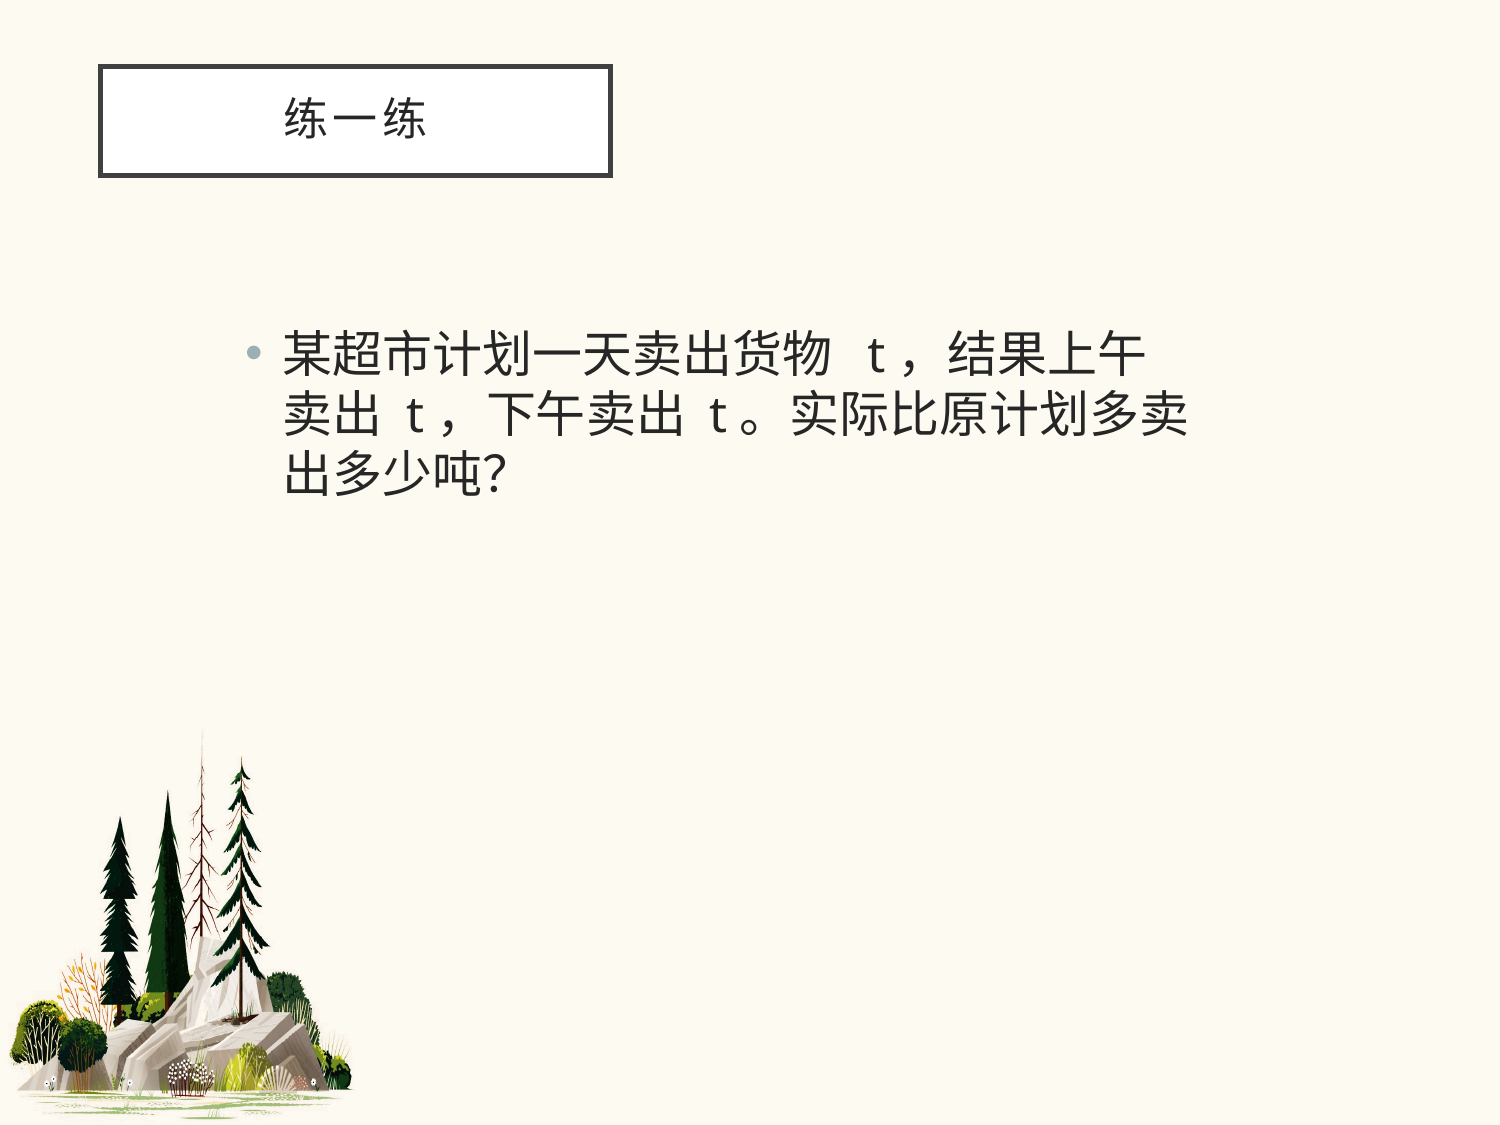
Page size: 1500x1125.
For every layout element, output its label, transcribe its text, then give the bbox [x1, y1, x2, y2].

picture [0, 444, 666, 1125]
title 练一练 [98, 64, 613, 178]
